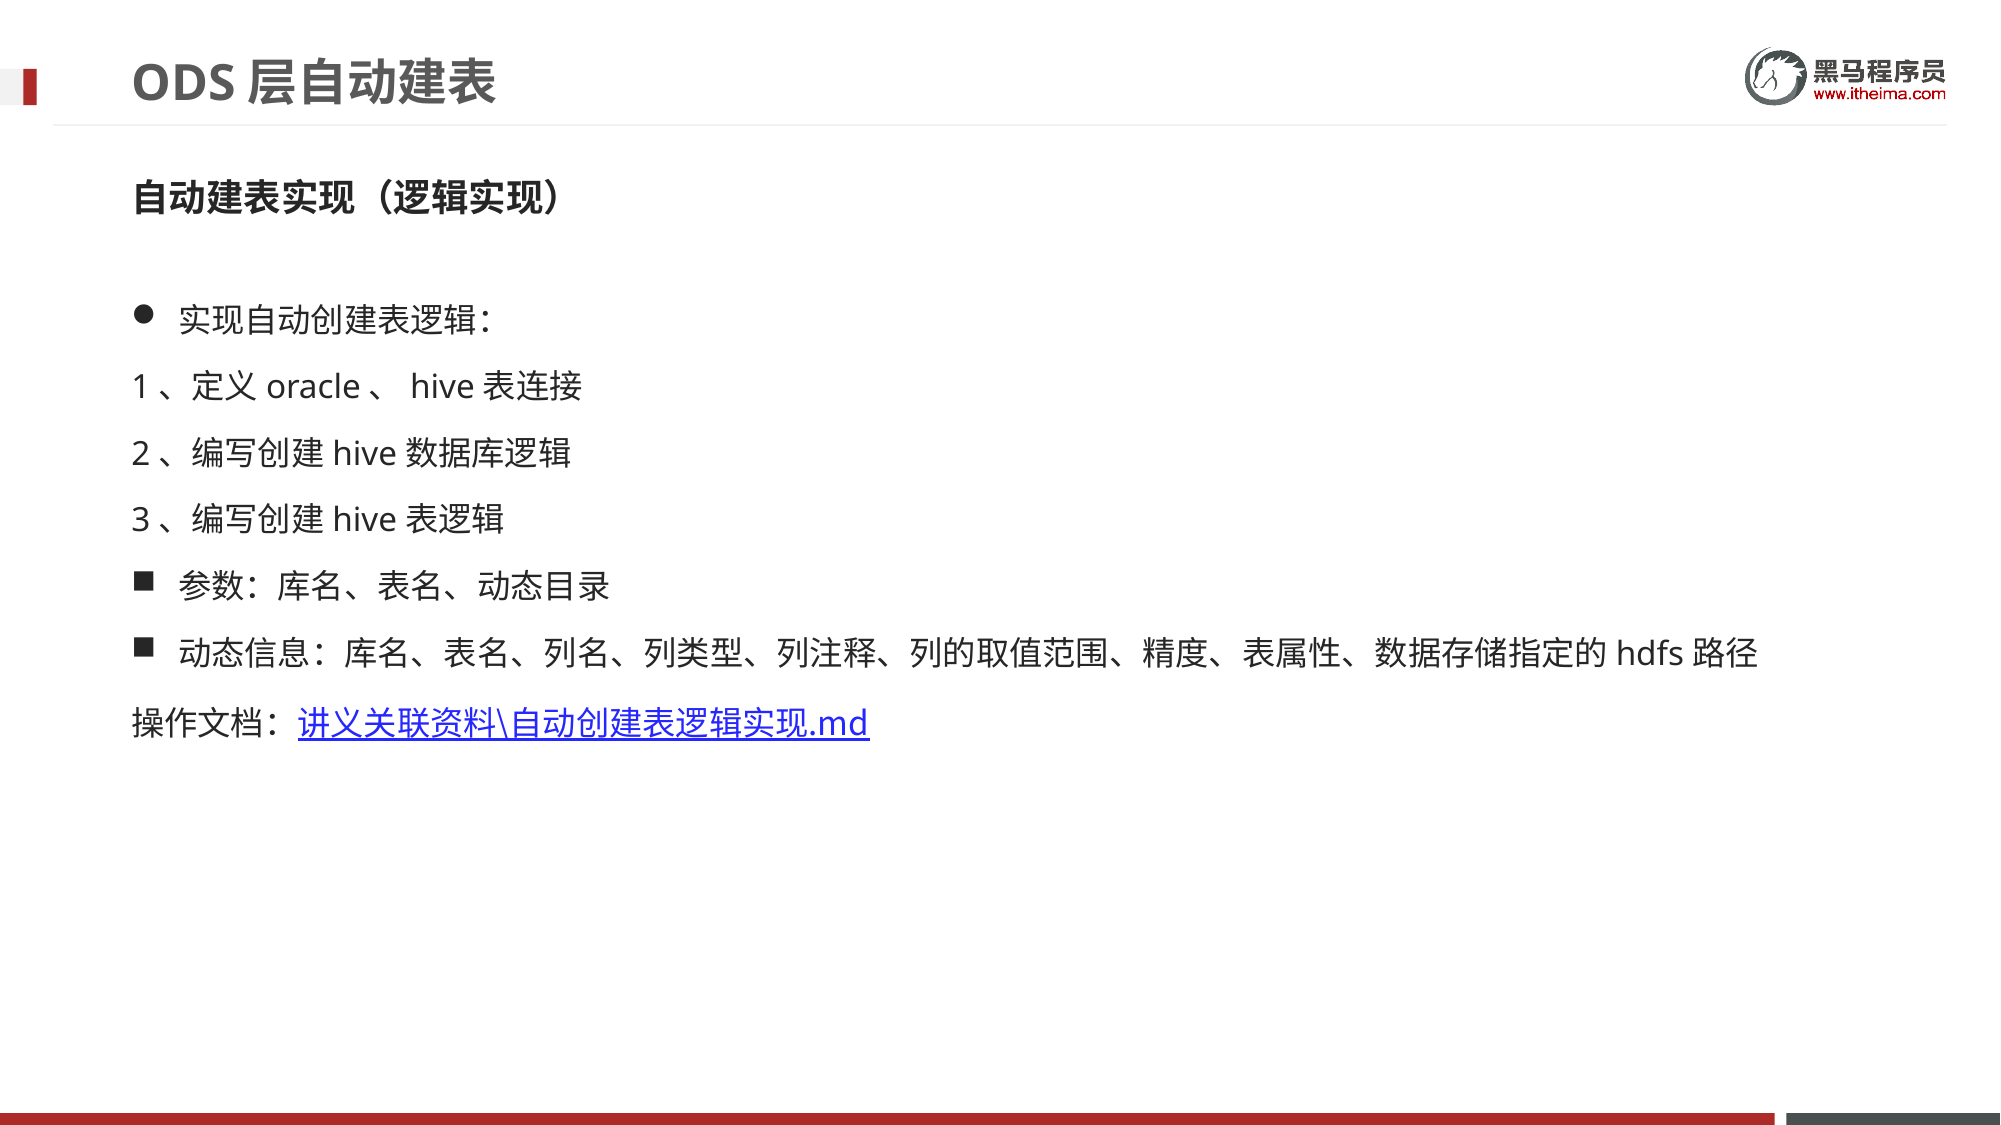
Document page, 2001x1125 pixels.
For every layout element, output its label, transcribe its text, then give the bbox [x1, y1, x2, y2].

list 自动建表实现（逻辑实现） [116, 154, 1872, 239]
list 实现自动创建表逻辑： 1、定义oracle、hive表连接 2、编写创建hive数据库逻辑 3、编写创建hive表逻辑 参数：库名、表名、动态目录 动态信息：库名、表名、列名、列类型、列注释、列的取值范围、精度、表属性、数据存储指定的hdfs路径 操作文档：讲义关联资料\自动创建表逻辑实现.md [116, 271, 1872, 1046]
picture [1744, 46, 1946, 106]
title ODS层自动建表 [116, 38, 1556, 124]
